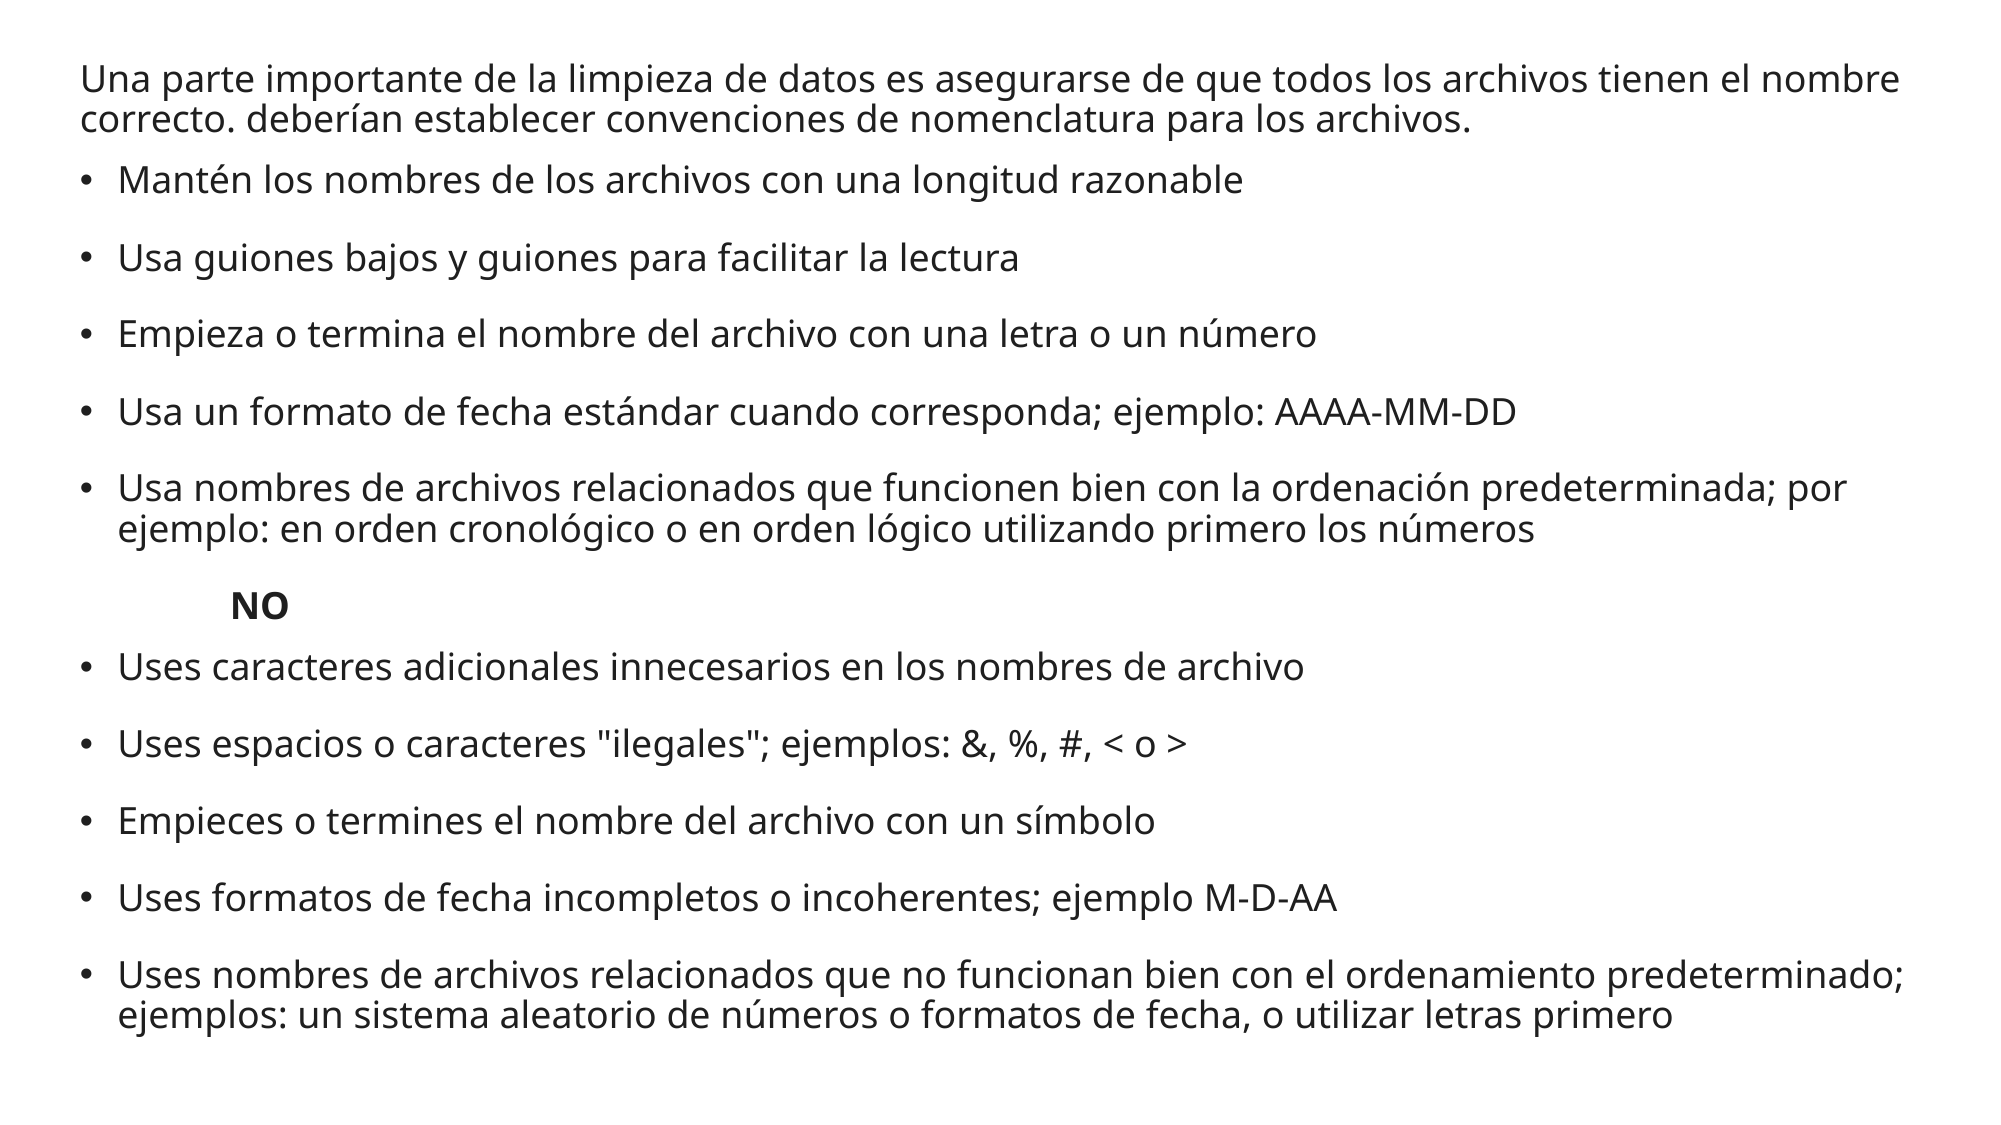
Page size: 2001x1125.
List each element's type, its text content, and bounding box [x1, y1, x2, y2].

list Una parte importante de la limpieza de datos es asegurarse de que todos los archivos tienen el nombre correcto. deberían establecer convenciones de nomenclatura para los archivos. Mantén los nombres de los archivos con una longitud razonable Usa guiones bajos y guiones para facilitar la lectura Empieza o termina el nombre del archivo con una letra o un número Usa un formato de fecha estándar cuando corresponda; ejemplo: AAAA-MM-DD Usa nombres de archivos relacionados que funcionen bien con la ordenación predeterminada; por ejemplo: en orden cronológico o en orden lógico utilizando primero los números NO Uses caracteres adicionales innecesarios en los nombres de archivo Uses espacios o caracteres "ilegales"; ejemplos: &, %, #, < o > Empieces o termines el nombre del archivo con un símbolo Uses formatos de fecha incompletos o incoherentes; ejemplo M-D-AA Uses nombres de archivos relacionados que no funcionan bien con el ordenamiento predeterminado; ejemplos: un sistema aleatorio de números o formatos de fecha, o utilizar letras primero [64, 52, 1944, 1046]
